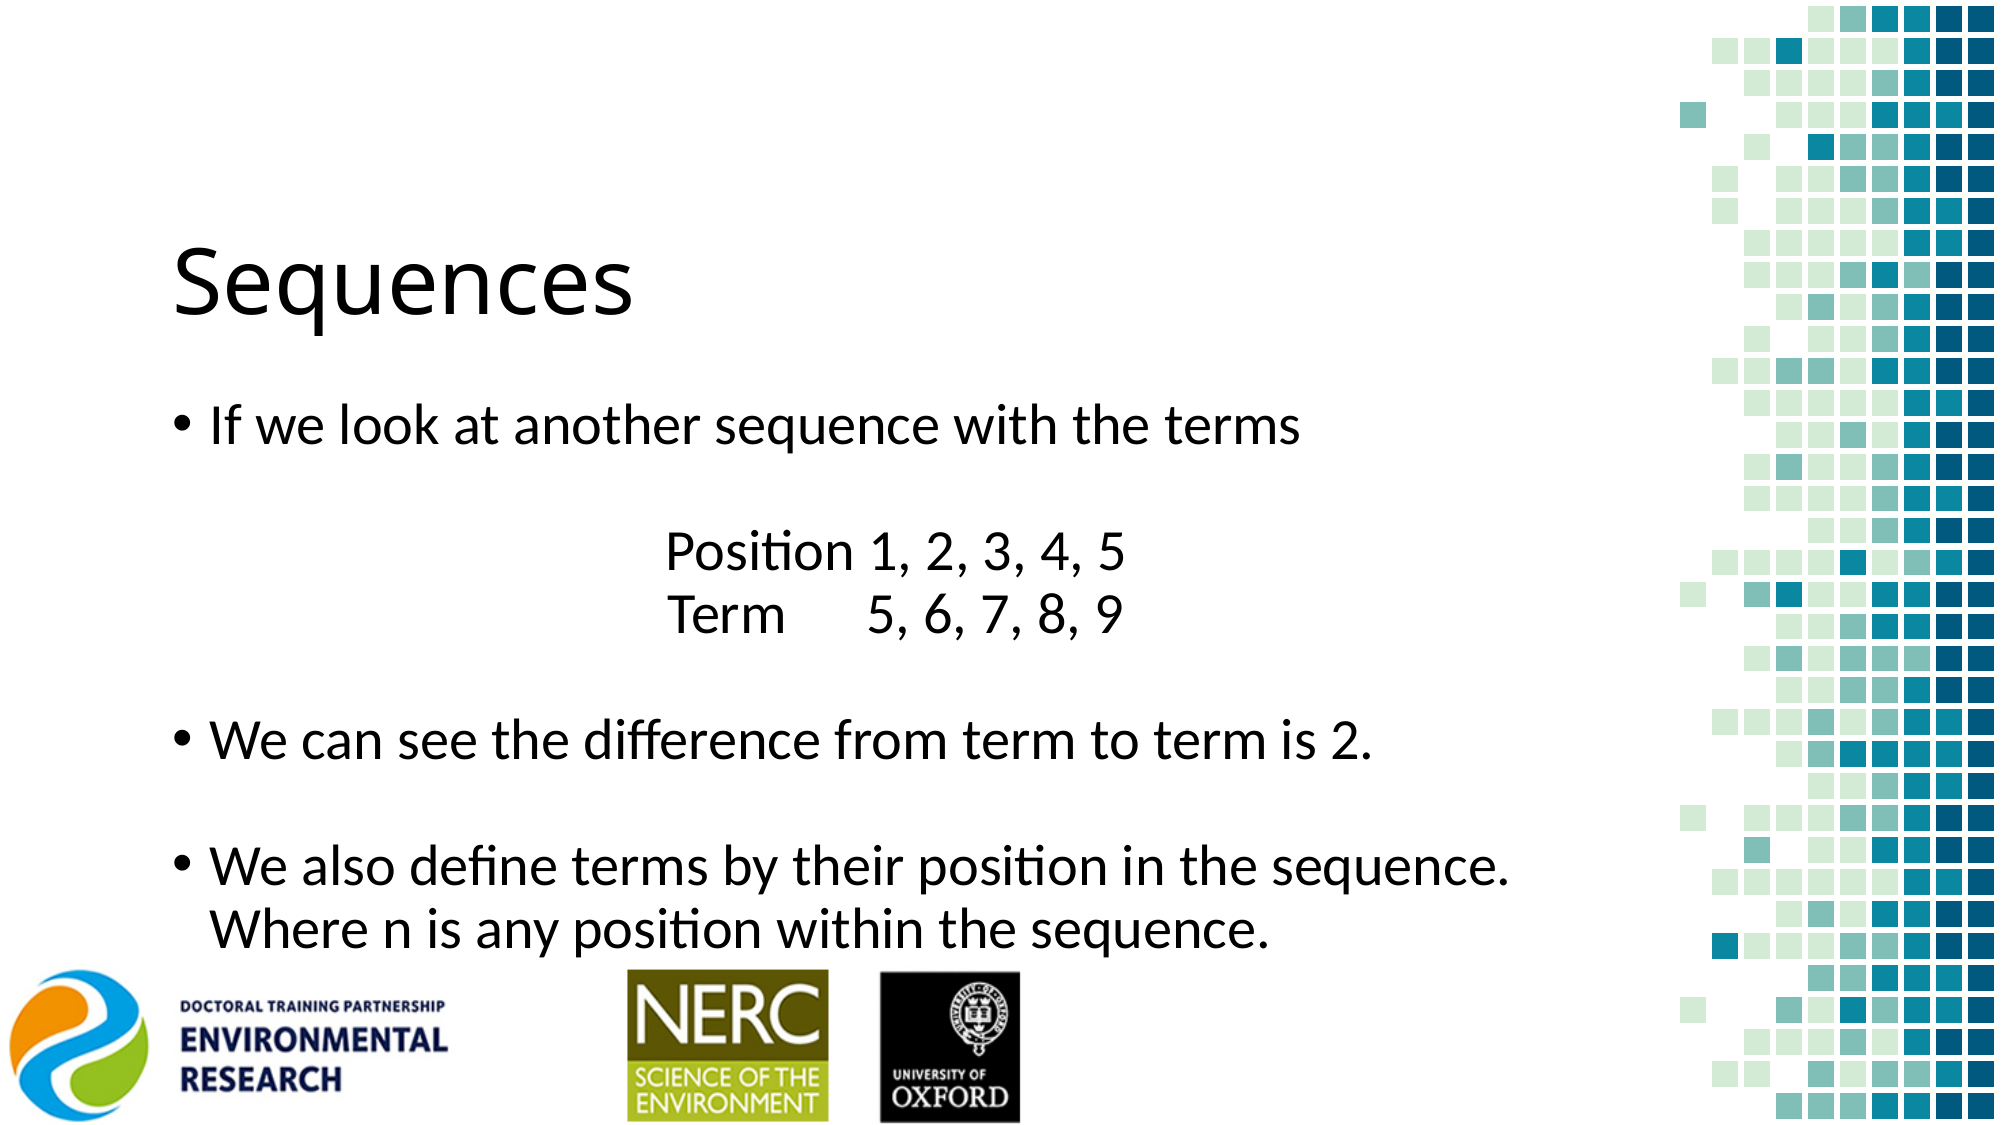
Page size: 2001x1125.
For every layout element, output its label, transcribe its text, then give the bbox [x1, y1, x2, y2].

title Sequences [157, 161, 1636, 350]
list If we look at another sequence with the terms Position 1, 2, 3, 4, 5 Term 5, 6, 7, 8, 9 We can see the difference from term to term is 2. We also define terms by their position in the sequence. Where n is any position within the sequence. [157, 379, 1636, 964]
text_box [0, 964, 1676, 1125]
